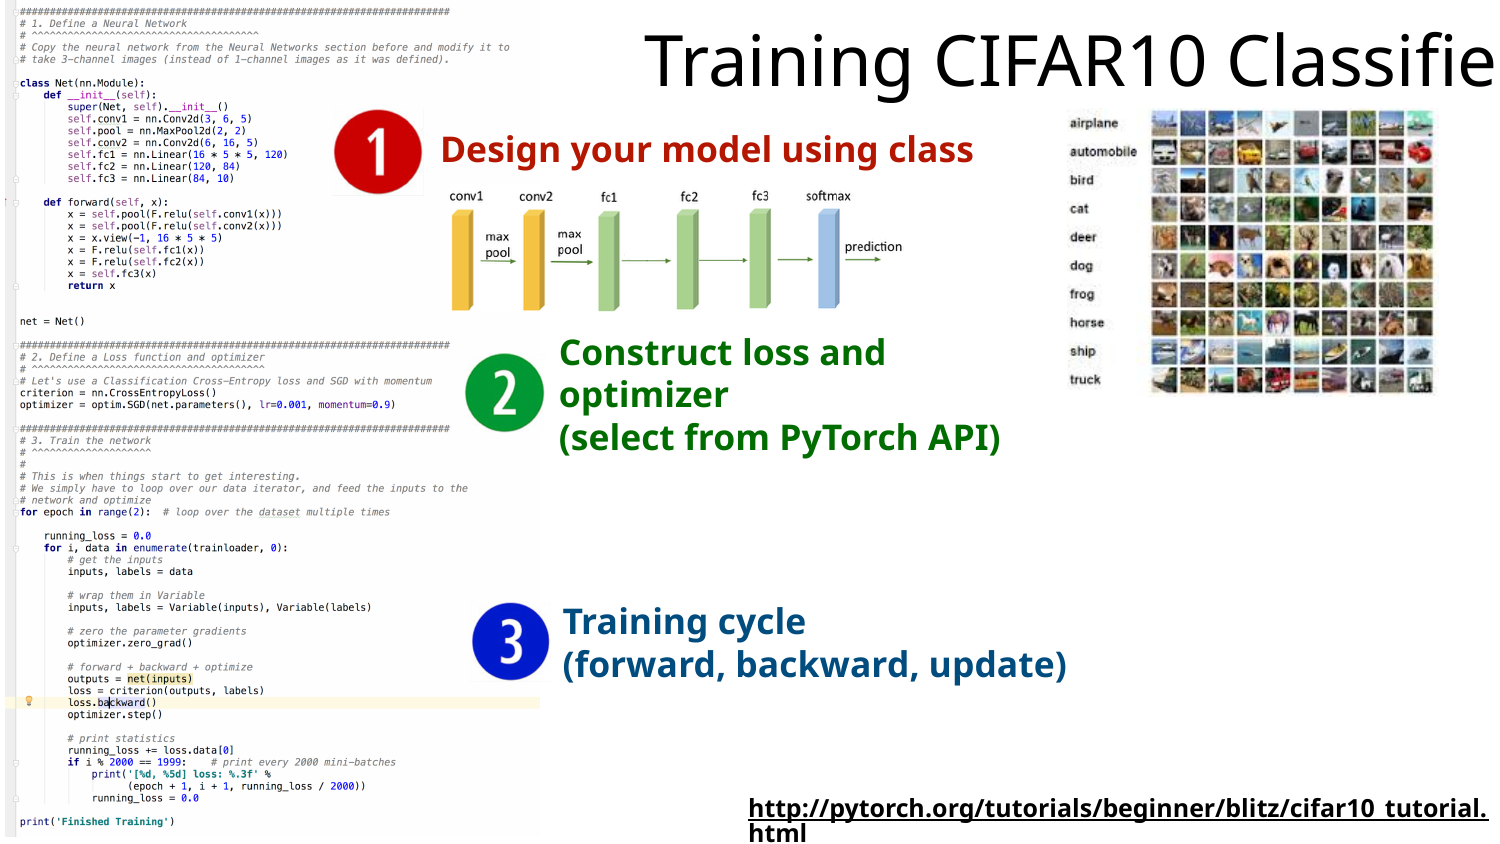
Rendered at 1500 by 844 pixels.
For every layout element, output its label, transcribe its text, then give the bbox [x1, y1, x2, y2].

picture [5, 0, 905, 837]
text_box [464, 346, 1058, 440]
text_box http://pytorch.org/tutorials/beginner/blitz/cifar10_tutorial.html [743, 804, 1499, 844]
title Training CIFAR10 Classifier [541, 0, 1500, 138]
text_box Design your model using class [544, 123, 1021, 174]
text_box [470, 595, 1158, 688]
picture [1066, 108, 1440, 397]
